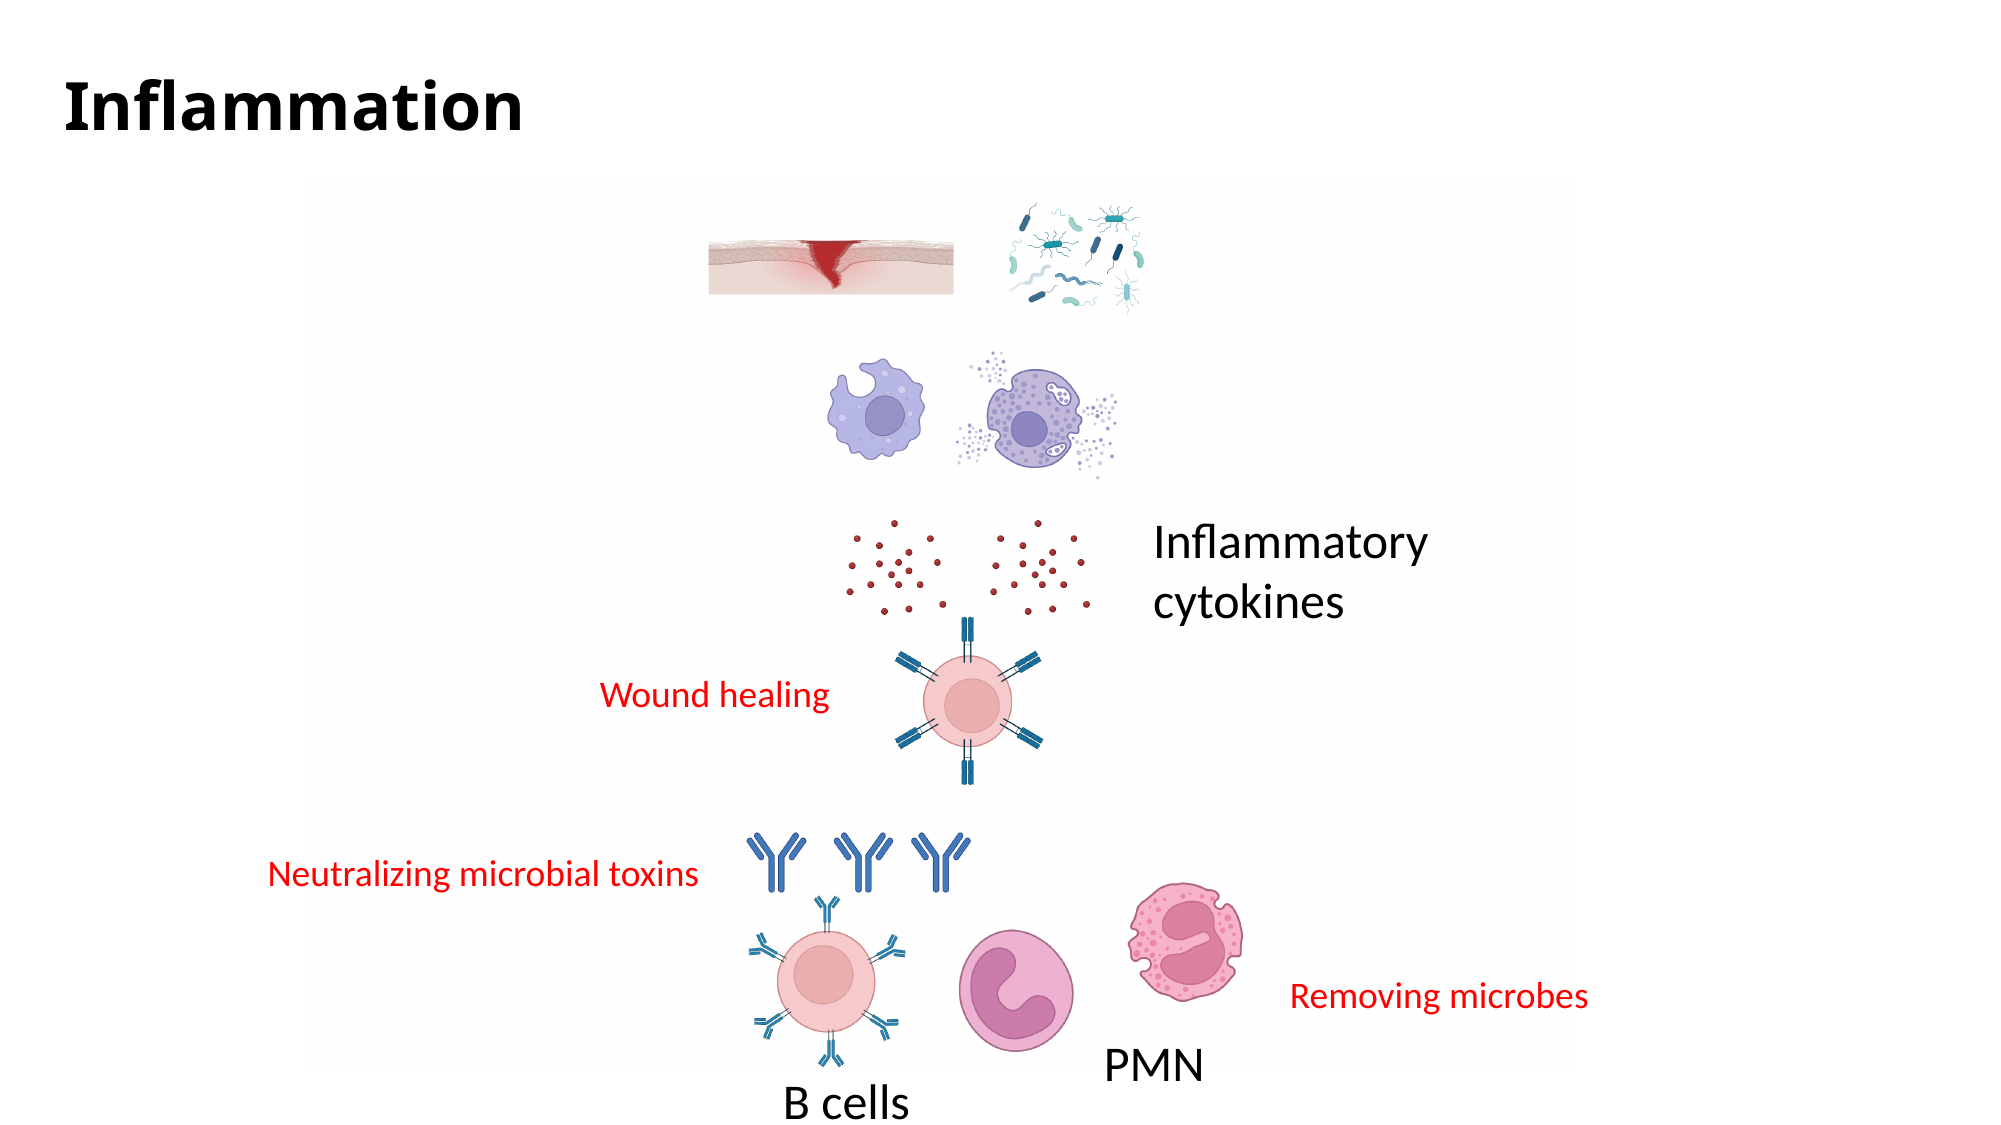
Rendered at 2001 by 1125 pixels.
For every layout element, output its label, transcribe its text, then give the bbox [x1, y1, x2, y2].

text_box Neutralizing microbial toxins [252, 841, 302, 901]
text_box Removing microbes [1578, 963, 1604, 1024]
title Inflammation [49, 0, 2000, 218]
picture [302, 175, 1578, 1100]
text_box B cells [768, 1100, 926, 1125]
